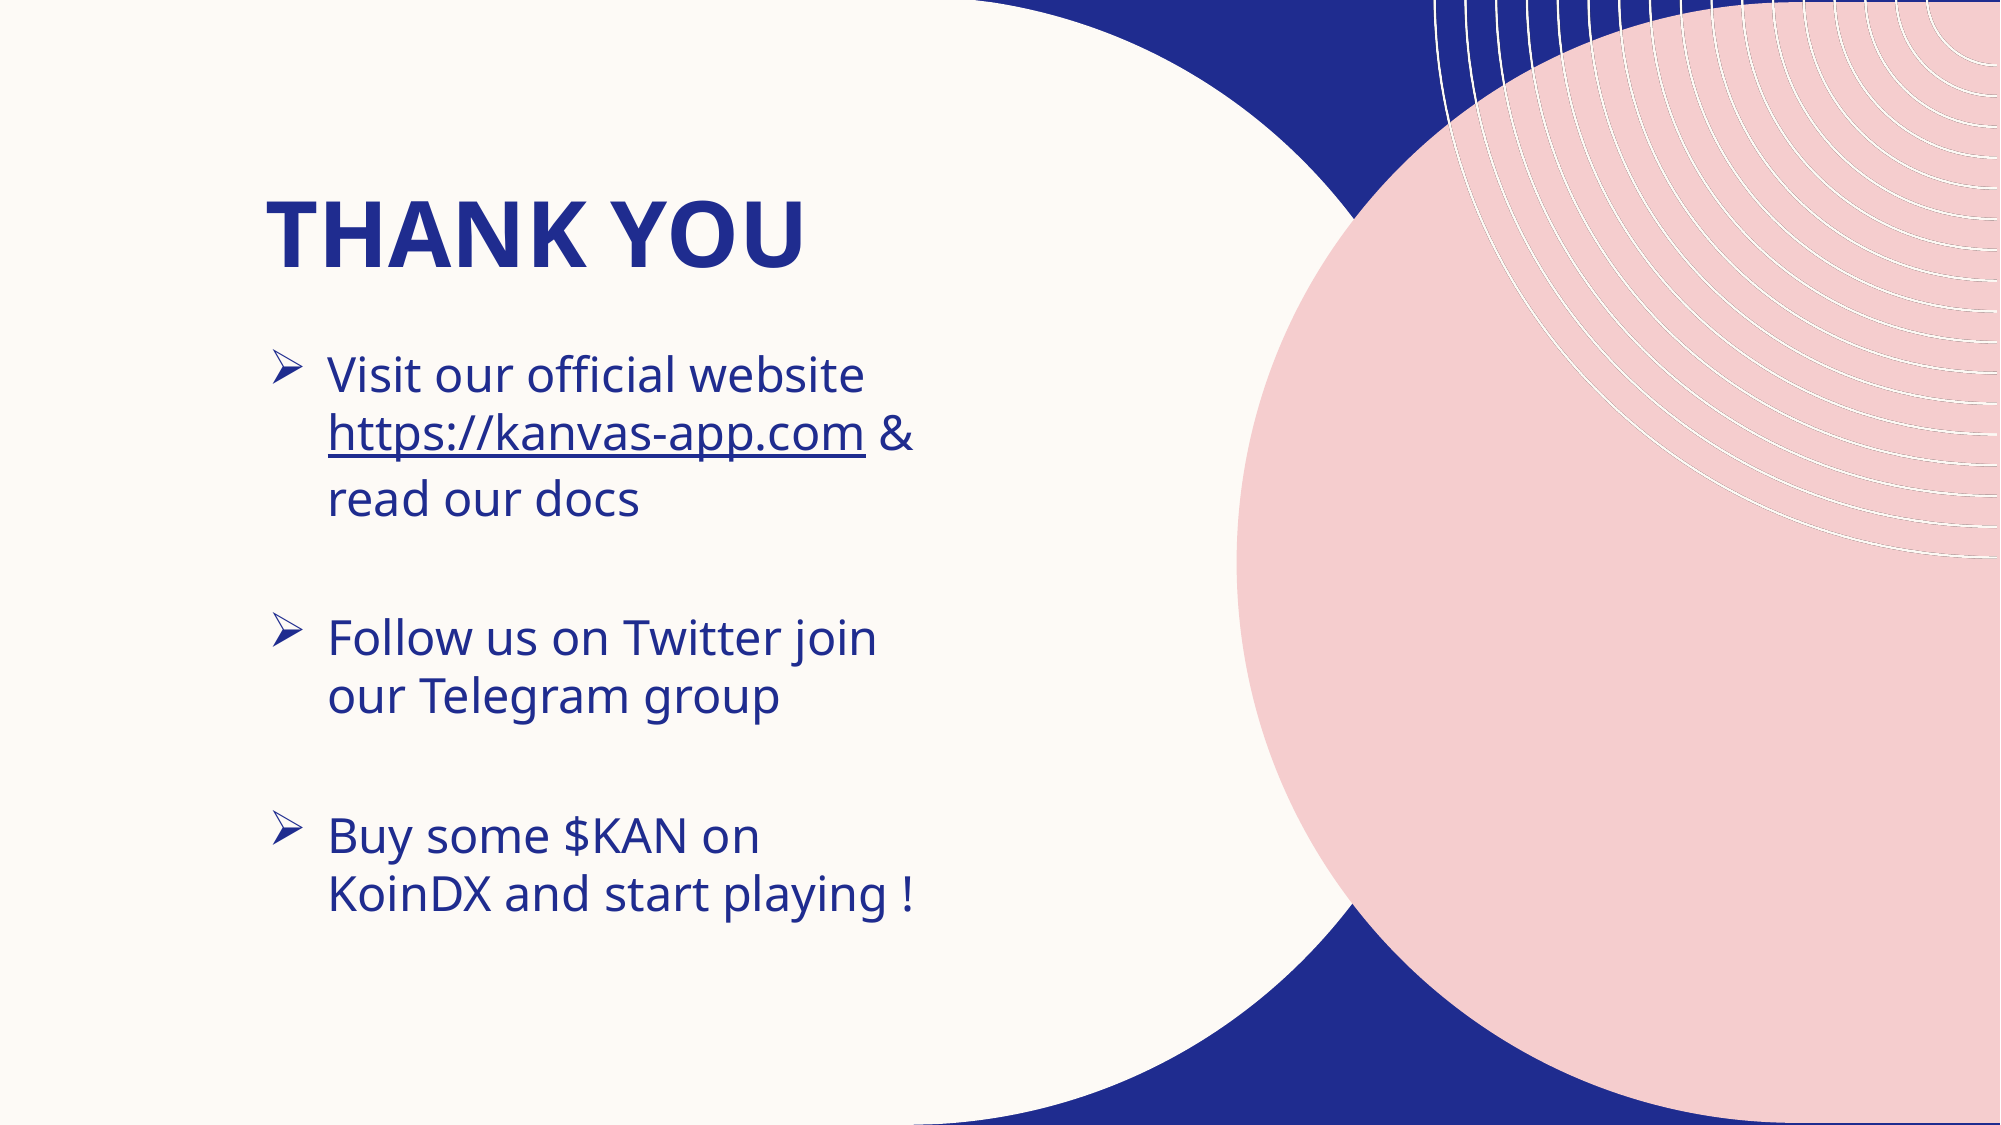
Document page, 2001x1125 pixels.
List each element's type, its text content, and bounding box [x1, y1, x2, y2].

picture [1433, 0, 1997, 559]
subtitle Visit our official website https://kanvas-app.com & read our docs Follow us on Twitter join our Telegram group Buy some $KAN on KoinDX and start playing ! [253, 343, 938, 933]
title THANK YOU [250, 183, 935, 293]
